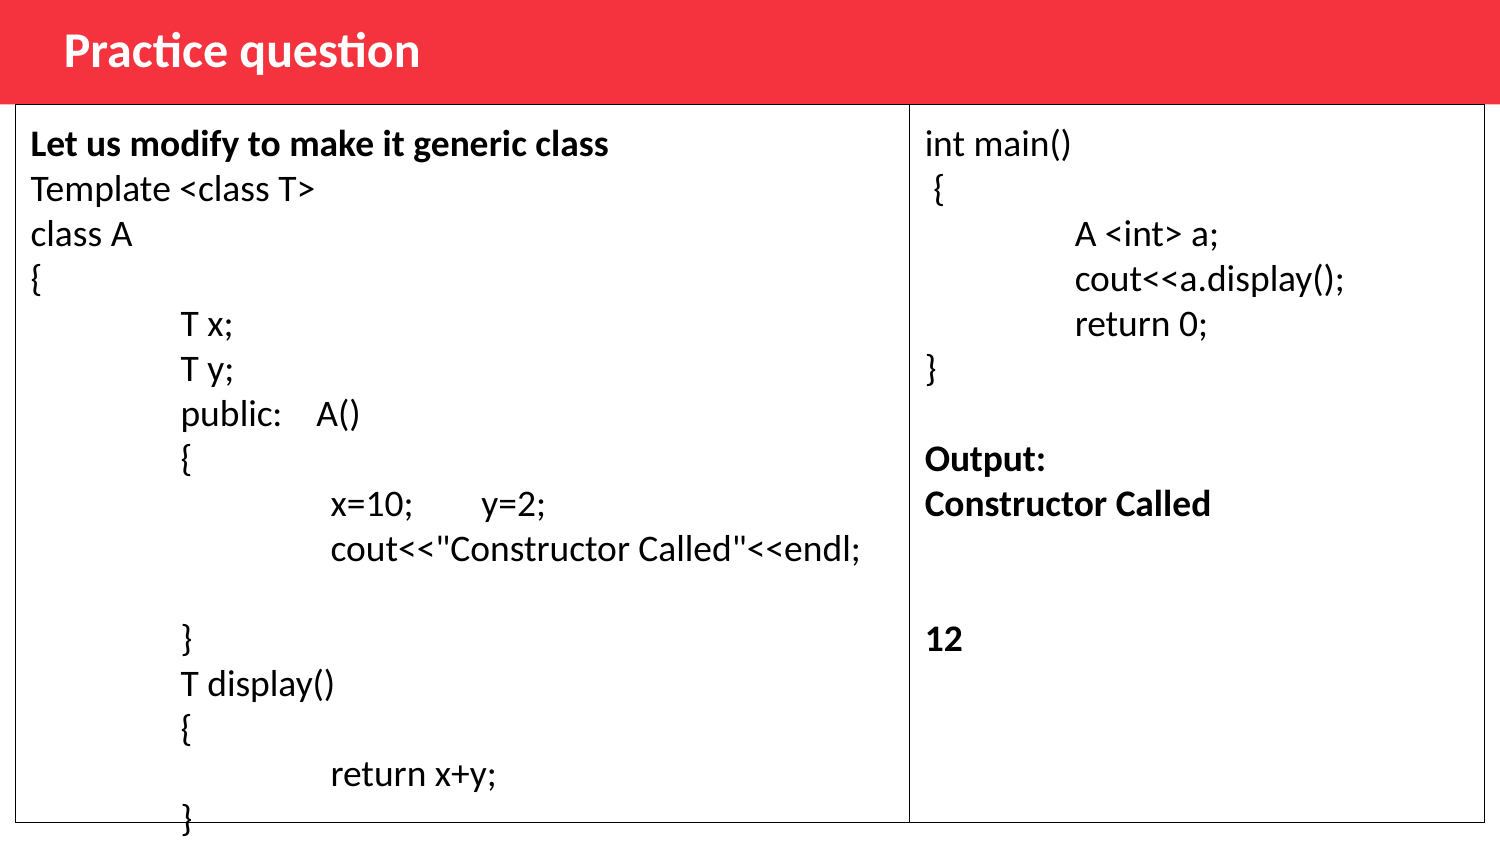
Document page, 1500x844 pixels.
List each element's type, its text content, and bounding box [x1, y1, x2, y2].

text_box Let us modify to make it generic class Template <class T> class A { T x; T y; public: A() { x=10; y=2; cout<<"Constructor Called"<<endl; } T display() { return x+y; } }; [15, 104, 909, 823]
text_box int main() { A <int> a; cout<<a.display(); return 0; } Output: Constructor Called 12 [909, 104, 1485, 823]
text_box [0, 0, 1500, 105]
text_box Practice question [63, 15, 1203, 80]
